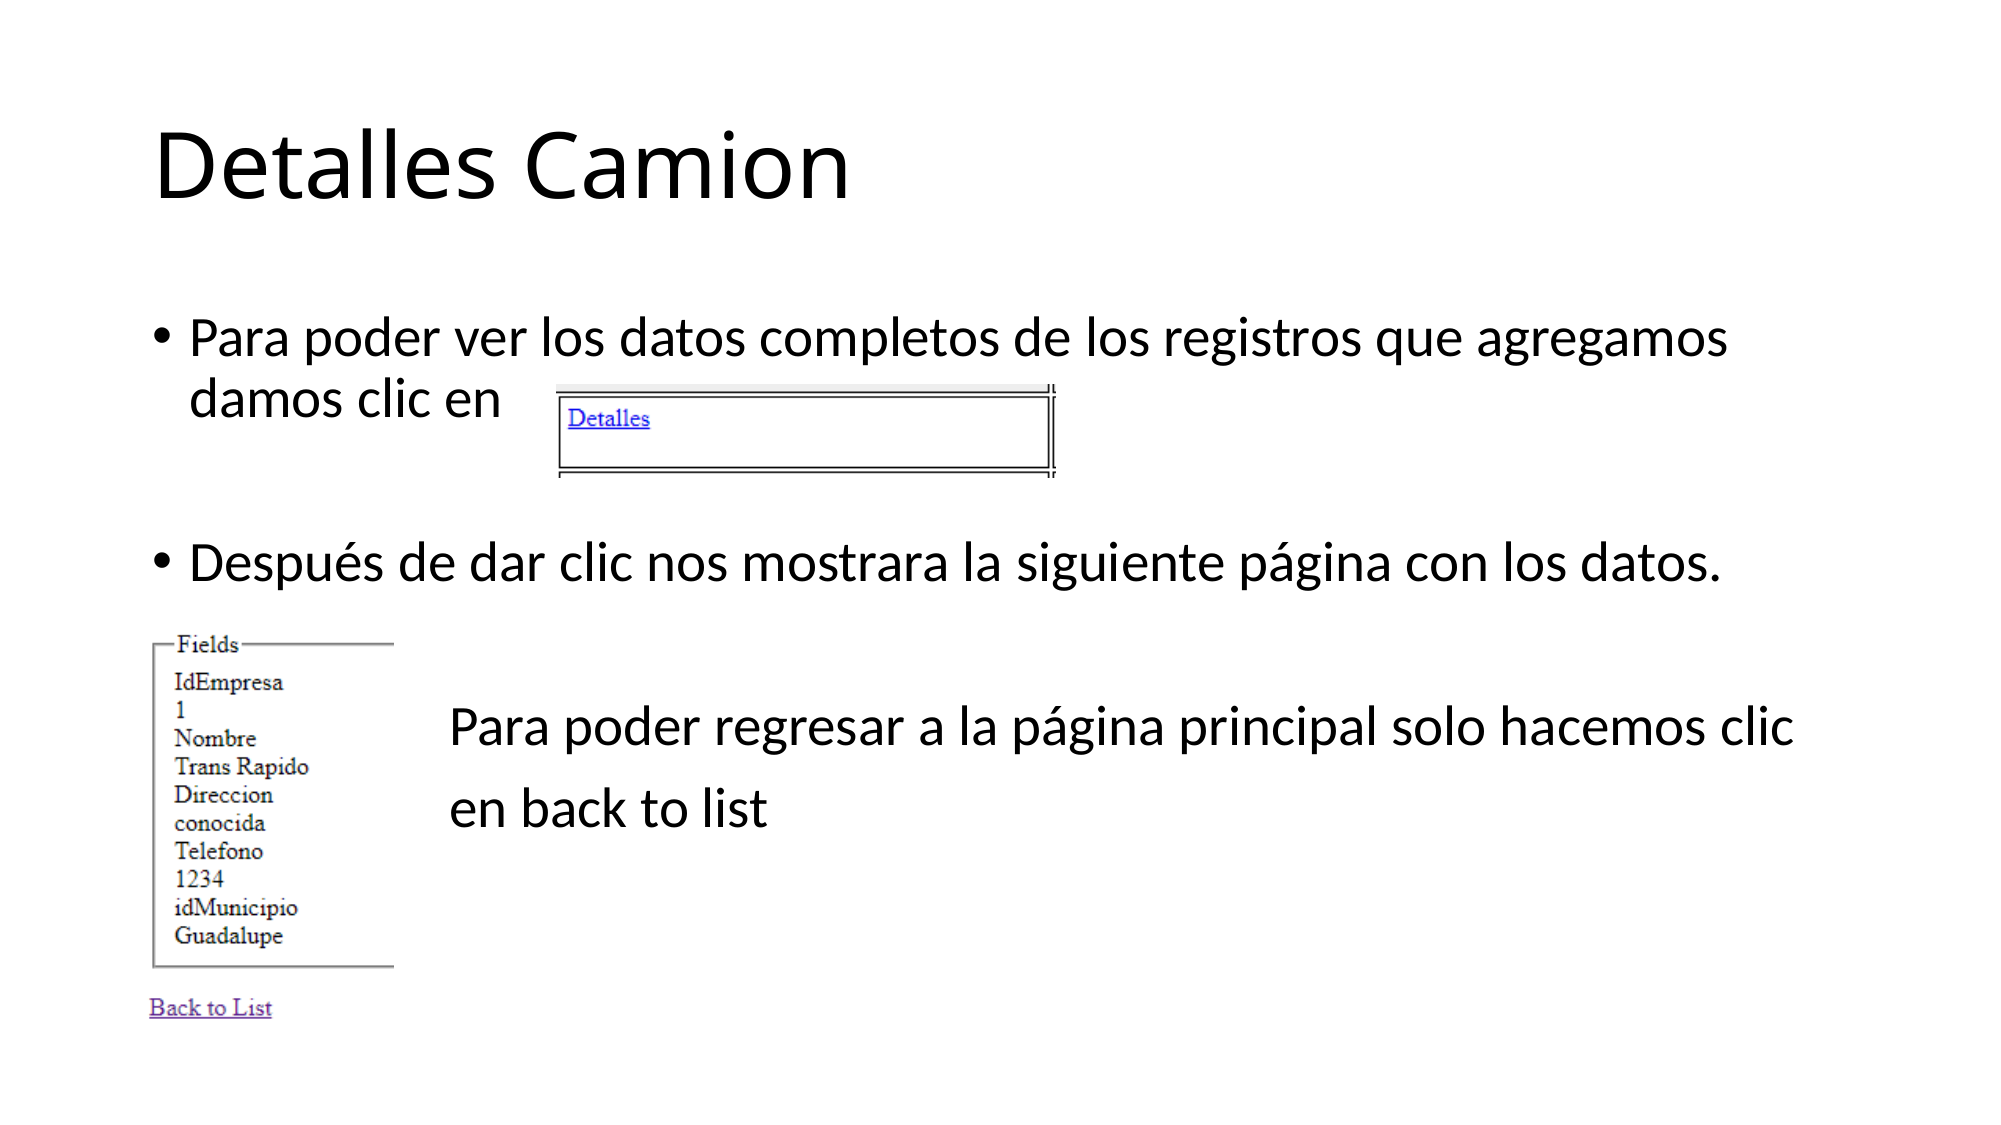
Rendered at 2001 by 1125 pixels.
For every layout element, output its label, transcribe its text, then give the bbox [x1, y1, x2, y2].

title Detalles Camion [137, 59, 1863, 278]
picture [137, 626, 394, 1069]
picture [556, 384, 1056, 478]
list Para poder ver los datos completos de los registros que agregamos damos clic en Después de dar clic nos mostrara la siguiente página con los datos. Para poder regresar a la página principal solo hacemos clic en back to list [137, 299, 1863, 1014]
